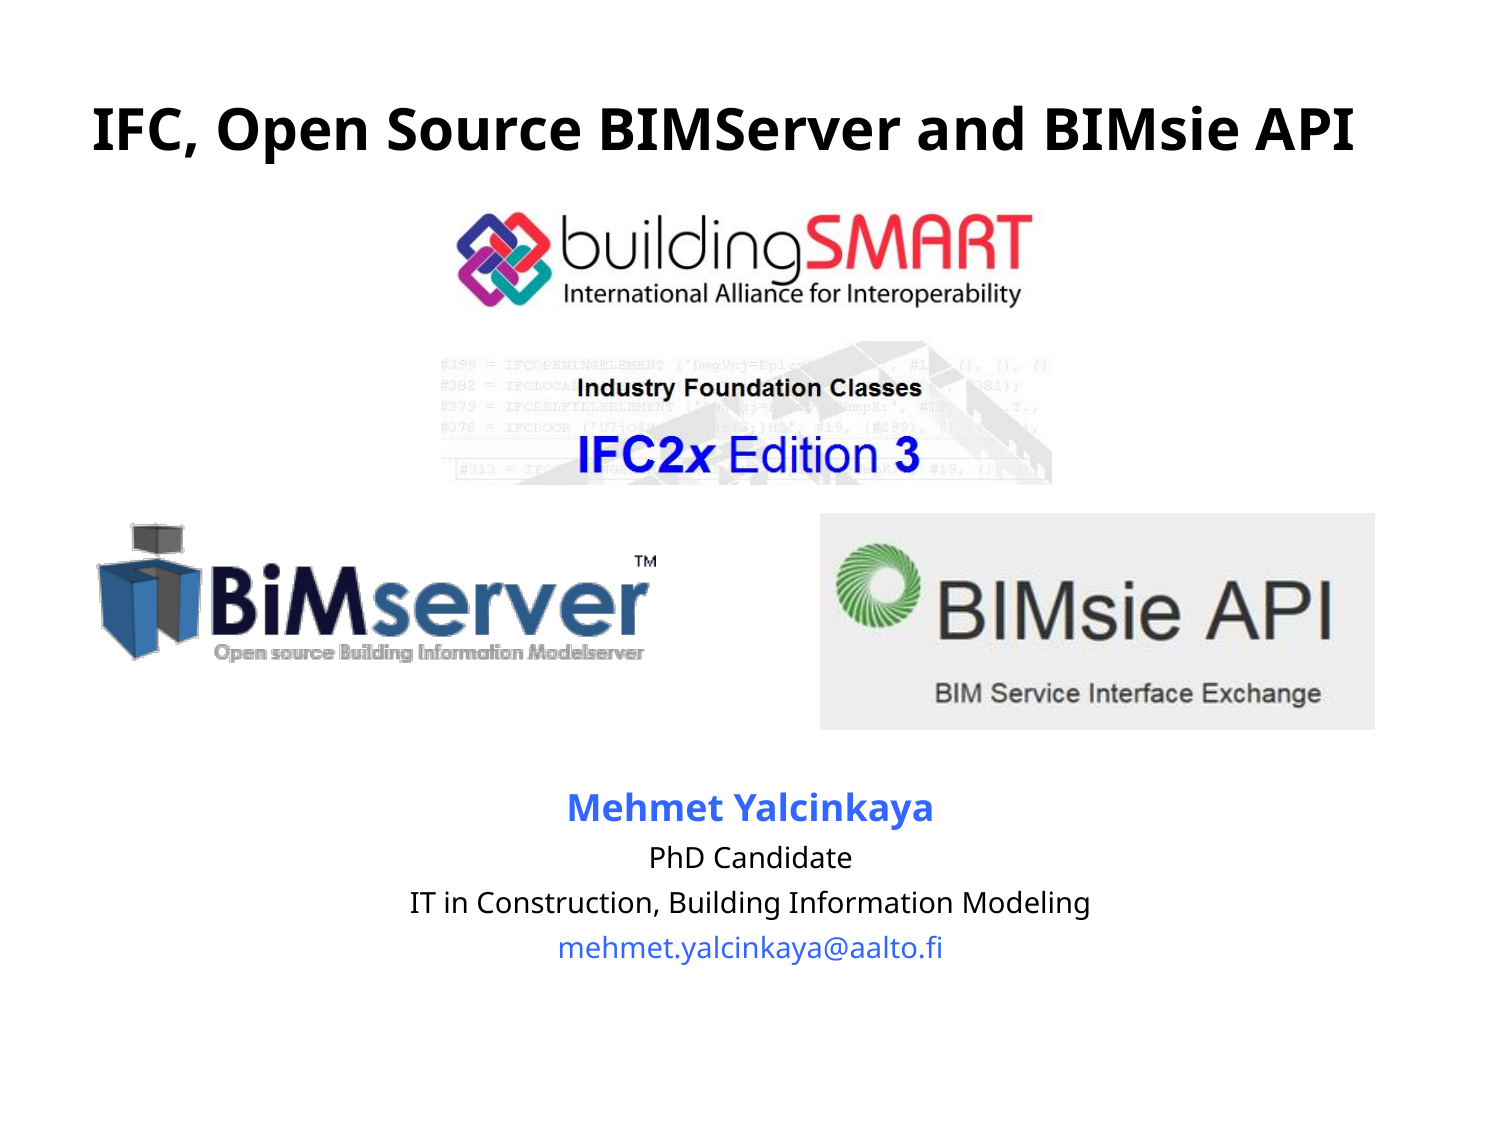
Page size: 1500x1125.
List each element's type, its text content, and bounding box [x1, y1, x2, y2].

picture [91, 498, 656, 696]
text_box IFC, Open Source BIMServer and BIMsie API [77, 84, 1371, 170]
picture [441, 191, 1052, 486]
picture [820, 513, 1375, 731]
text_box Mehmet Yalcinkaya PhD Candidate IT in Construction, Building Information Modeling mehmet.yalcinkaya@aalto.fi [378, 762, 1123, 973]
